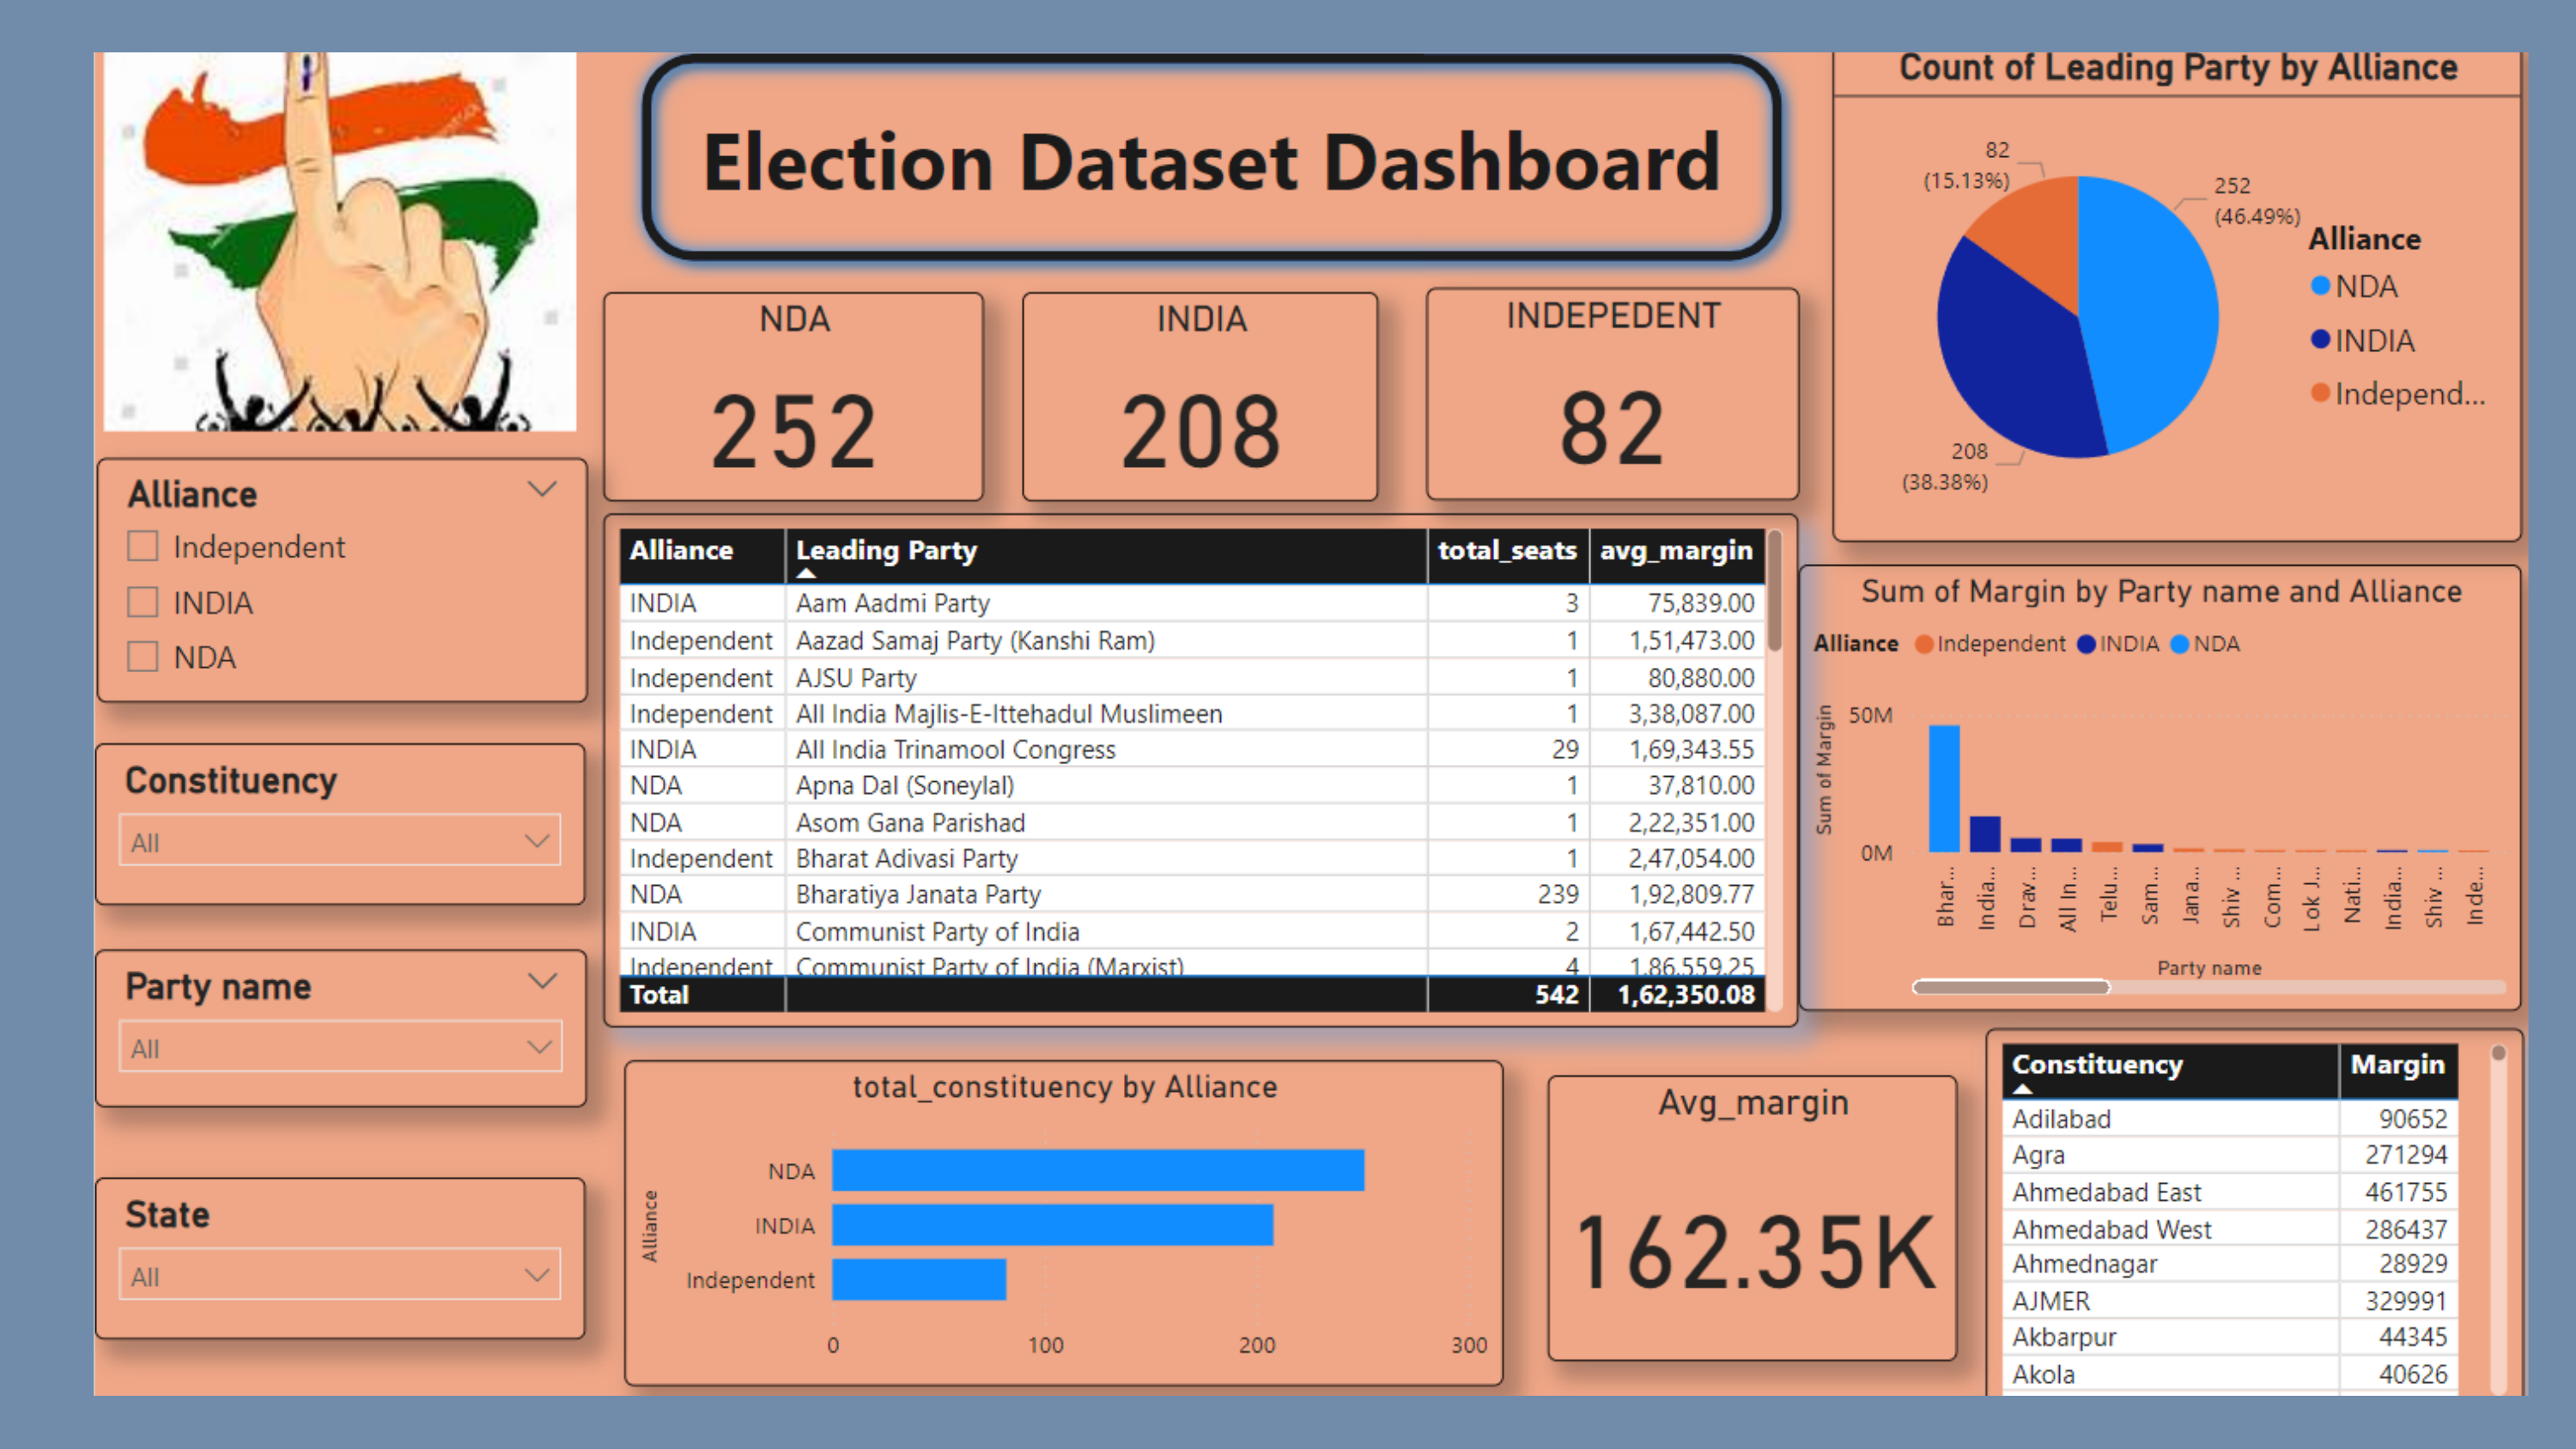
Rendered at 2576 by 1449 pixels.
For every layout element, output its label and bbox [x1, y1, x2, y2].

text_box [94, 52, 2529, 1396]
